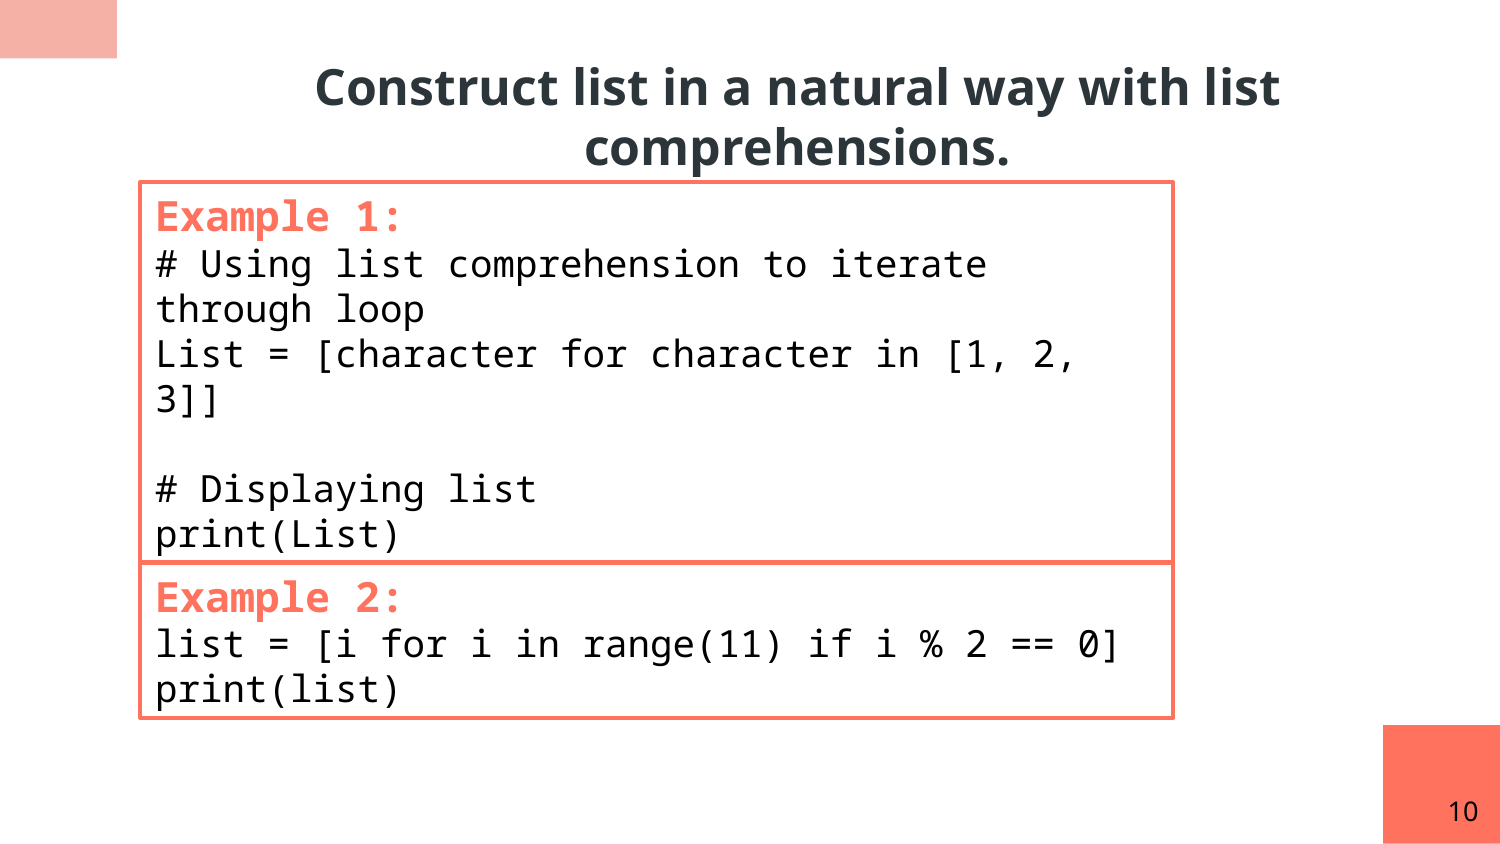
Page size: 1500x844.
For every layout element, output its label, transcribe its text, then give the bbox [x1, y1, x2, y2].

text_box Example 2: list = [i for i in range(11) if i % 2 == 0] print(list) [138, 561, 1175, 720]
text_box Example 1: # Using list comprehension to iterate through loop List = [character for character in [1, 2, 3]] # Displaying list print(List) [138, 180, 1175, 561]
title Construct list in a natural way with list comprehensions. [140, 38, 1455, 192]
slide_number 10 [1403, 779, 1494, 844]
